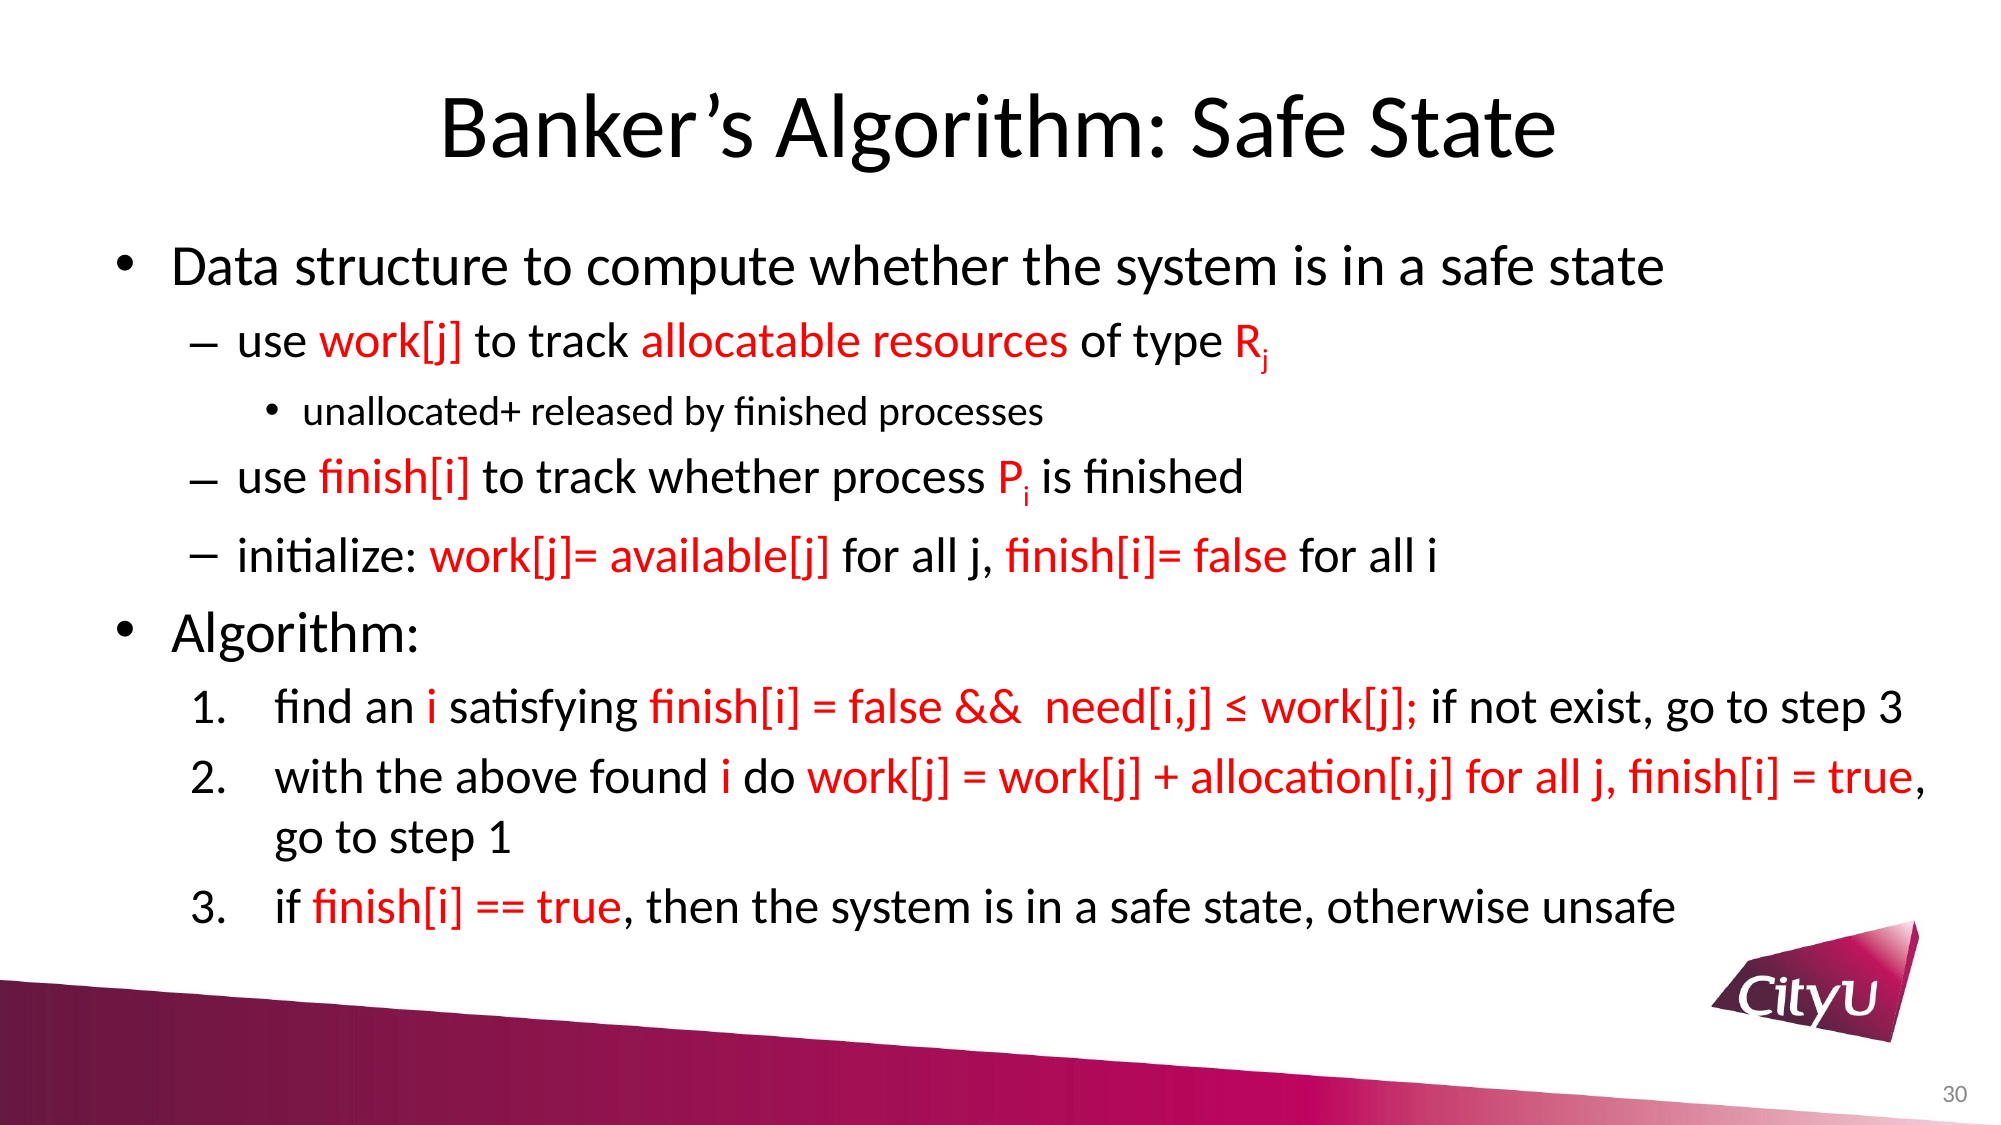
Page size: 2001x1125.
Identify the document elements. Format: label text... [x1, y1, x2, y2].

slide_number 30 [1767, 1070, 1983, 1115]
title Banker’s Algorithm: Safe State [99, 45, 1900, 197]
picture [0, 0, 2001, 1125]
